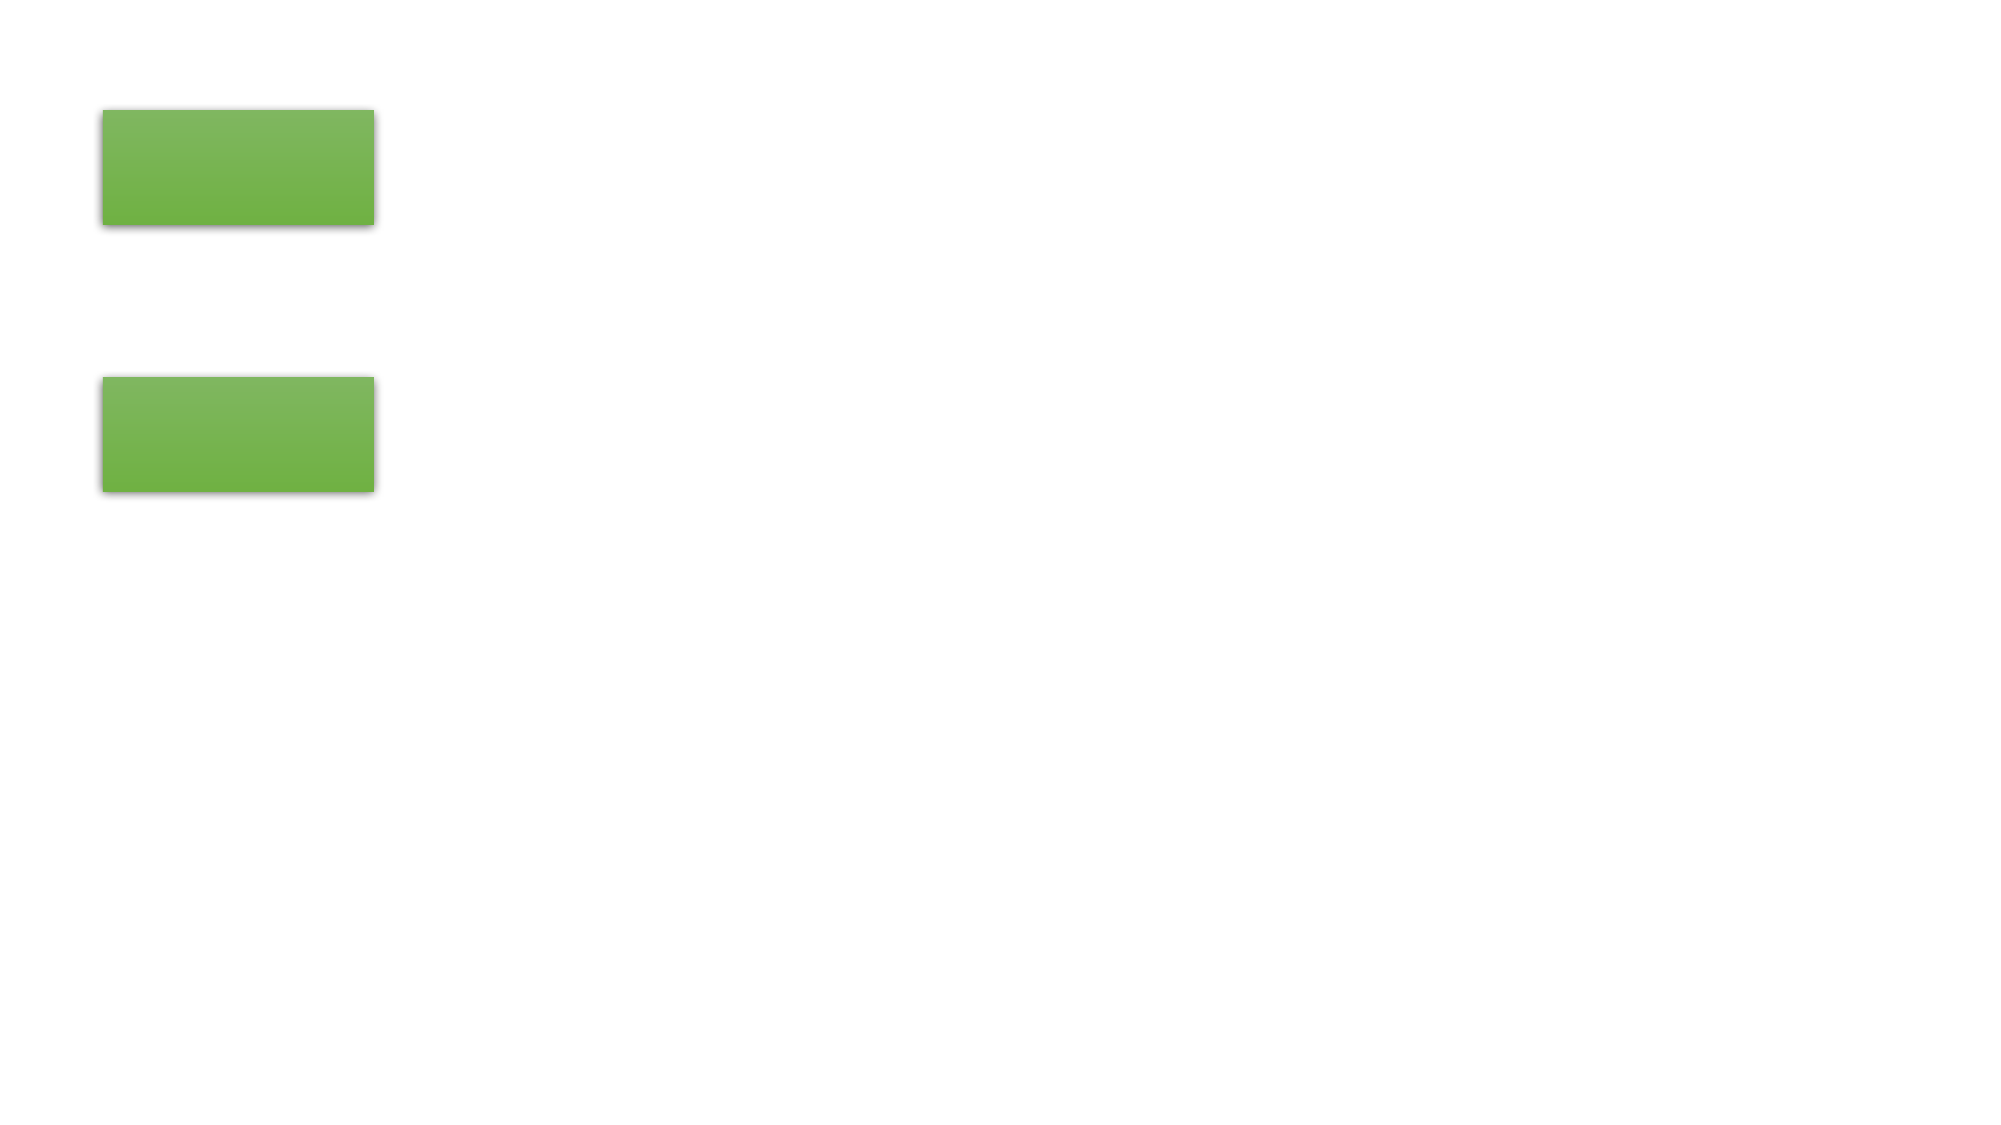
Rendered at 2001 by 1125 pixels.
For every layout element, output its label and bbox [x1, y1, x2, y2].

text_box [102, 110, 374, 225]
text_box [102, 377, 374, 492]
